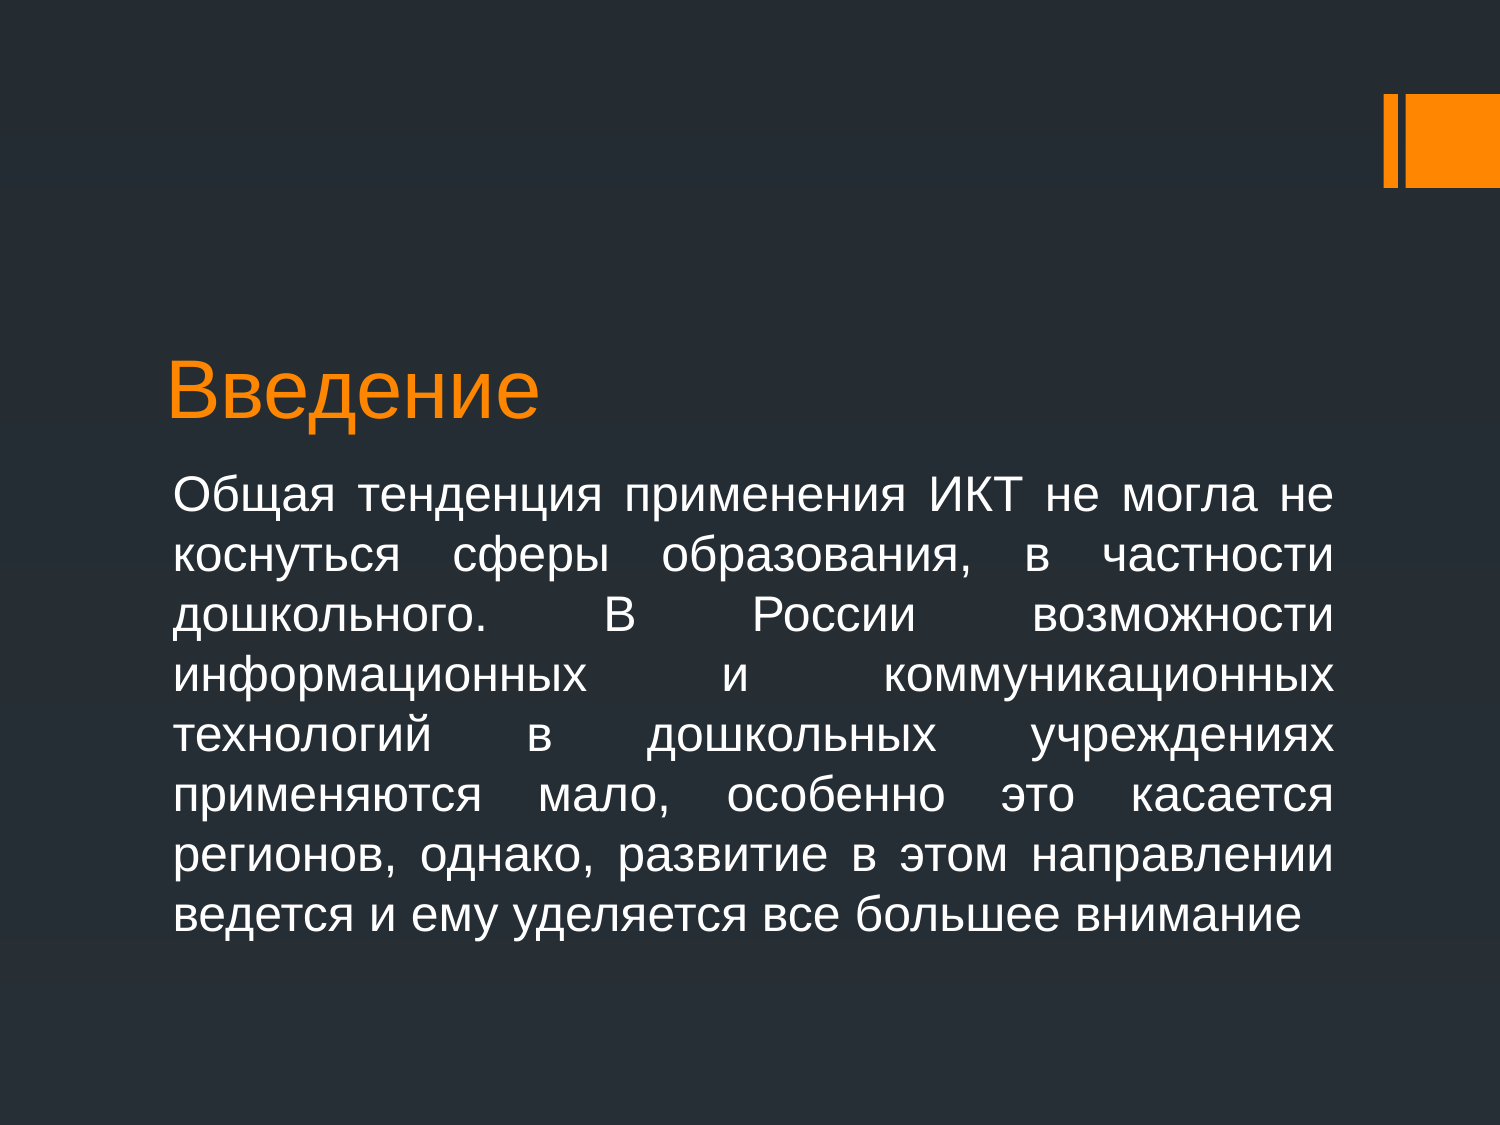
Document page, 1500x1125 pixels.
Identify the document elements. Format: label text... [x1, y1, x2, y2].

list Общая тенденция применения ИКТ не могла не коснуться сферы образования, в частности дошкольного. В России возможности информационных и коммуникационных технологий в дошкольных учреждениях применяются мало, особенно это касается регионов, однако, развитие в этом направлении ведется и ему уделяется все большее внимание [150, 454, 1350, 1035]
title Введение [150, 253, 1350, 443]
